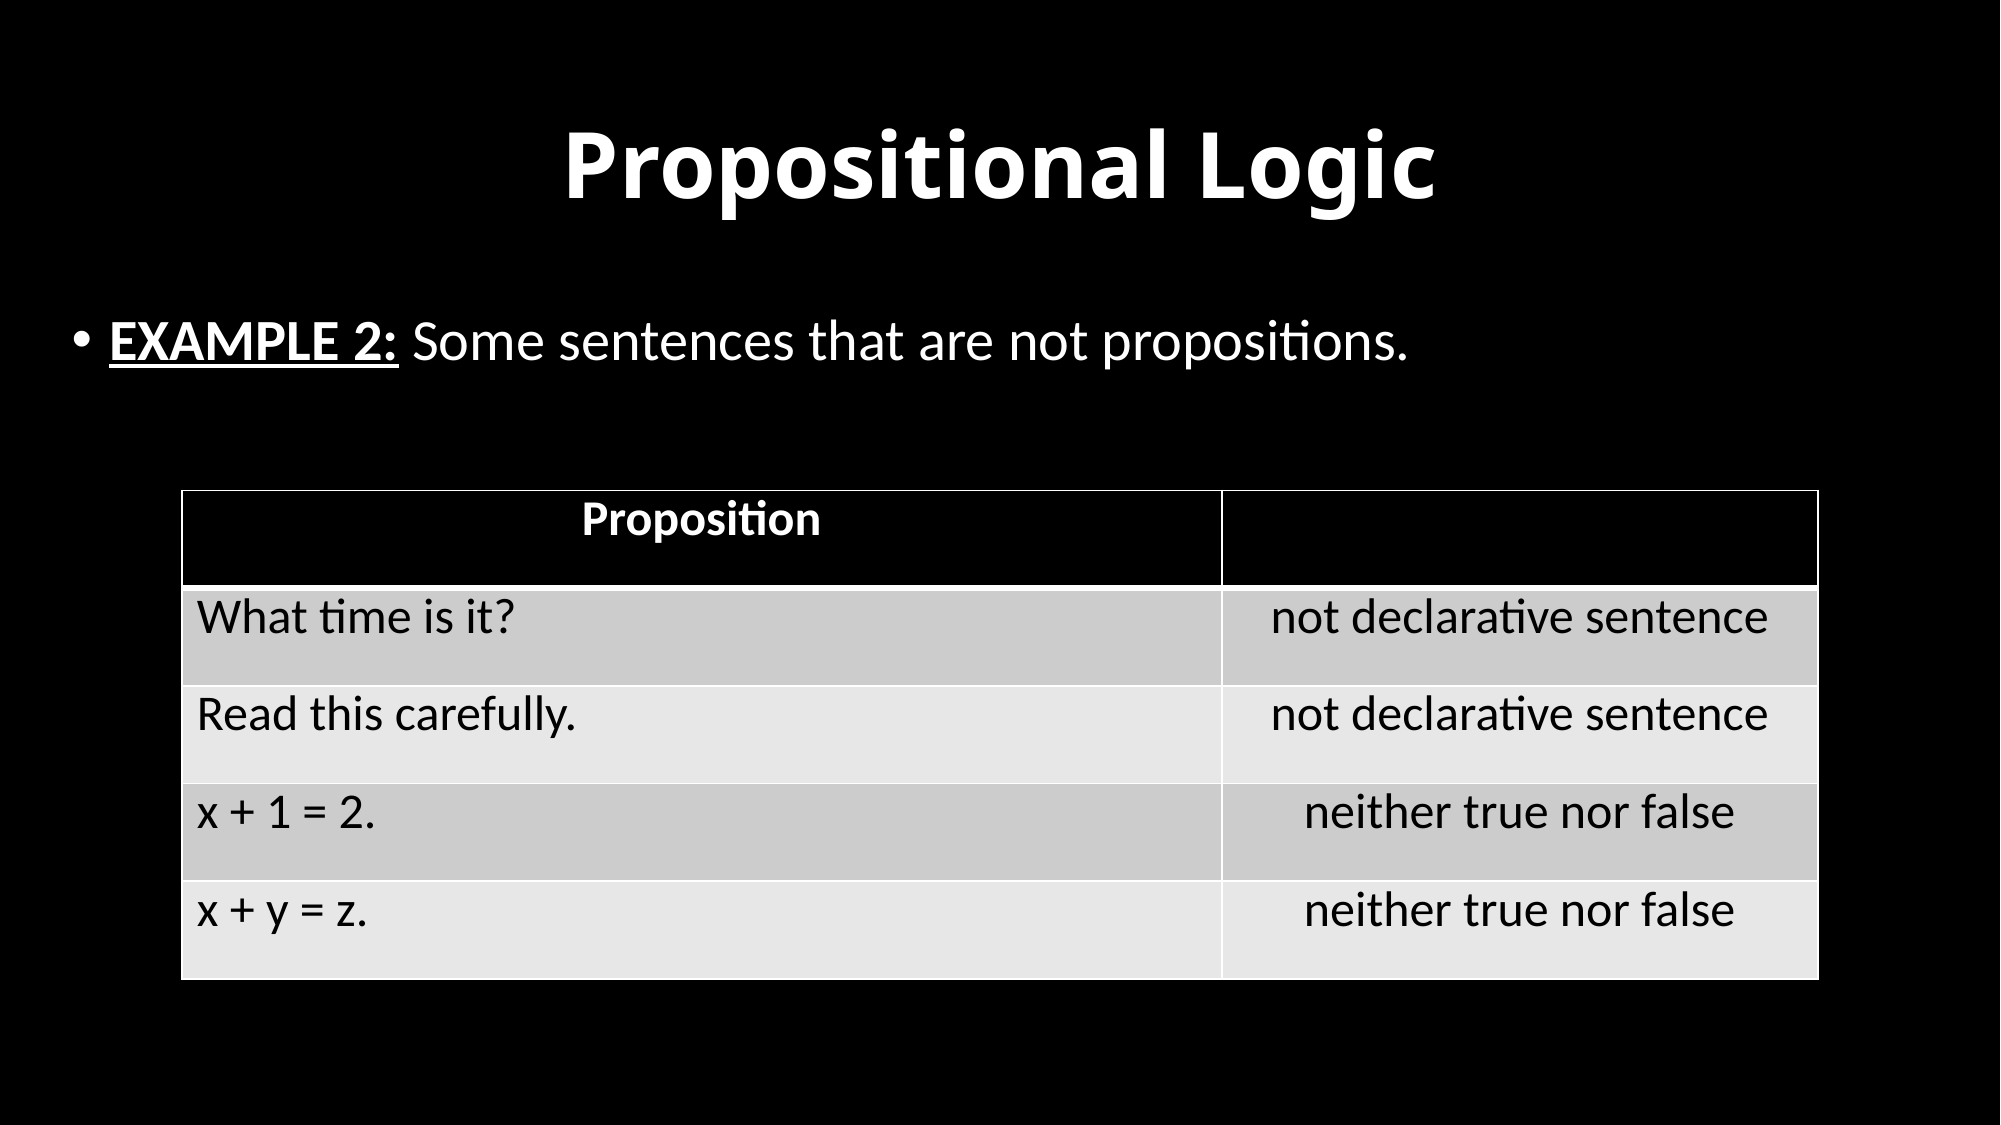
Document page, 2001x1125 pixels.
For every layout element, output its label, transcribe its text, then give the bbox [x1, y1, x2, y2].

table_cell x + 1 = 2. [183, 784, 1221, 880]
table_header Proposition [183, 491, 1221, 585]
table_cell What time is it? [183, 591, 1221, 685]
table_cell neither true nor false [1223, 882, 1817, 978]
list EXAMPLE 2: Some sentences that are not propositions. [56, 302, 1944, 1017]
table_cell Read this carefully. [183, 687, 1221, 783]
title Propositional Logic [137, 59, 1863, 278]
table_cell neither true nor false [1223, 784, 1817, 880]
table_cell not declarative sentence [1223, 591, 1817, 685]
table_cell x + y = z. [183, 882, 1221, 978]
table_cell not declarative sentence [1223, 687, 1817, 783]
table_header [1223, 491, 1817, 585]
